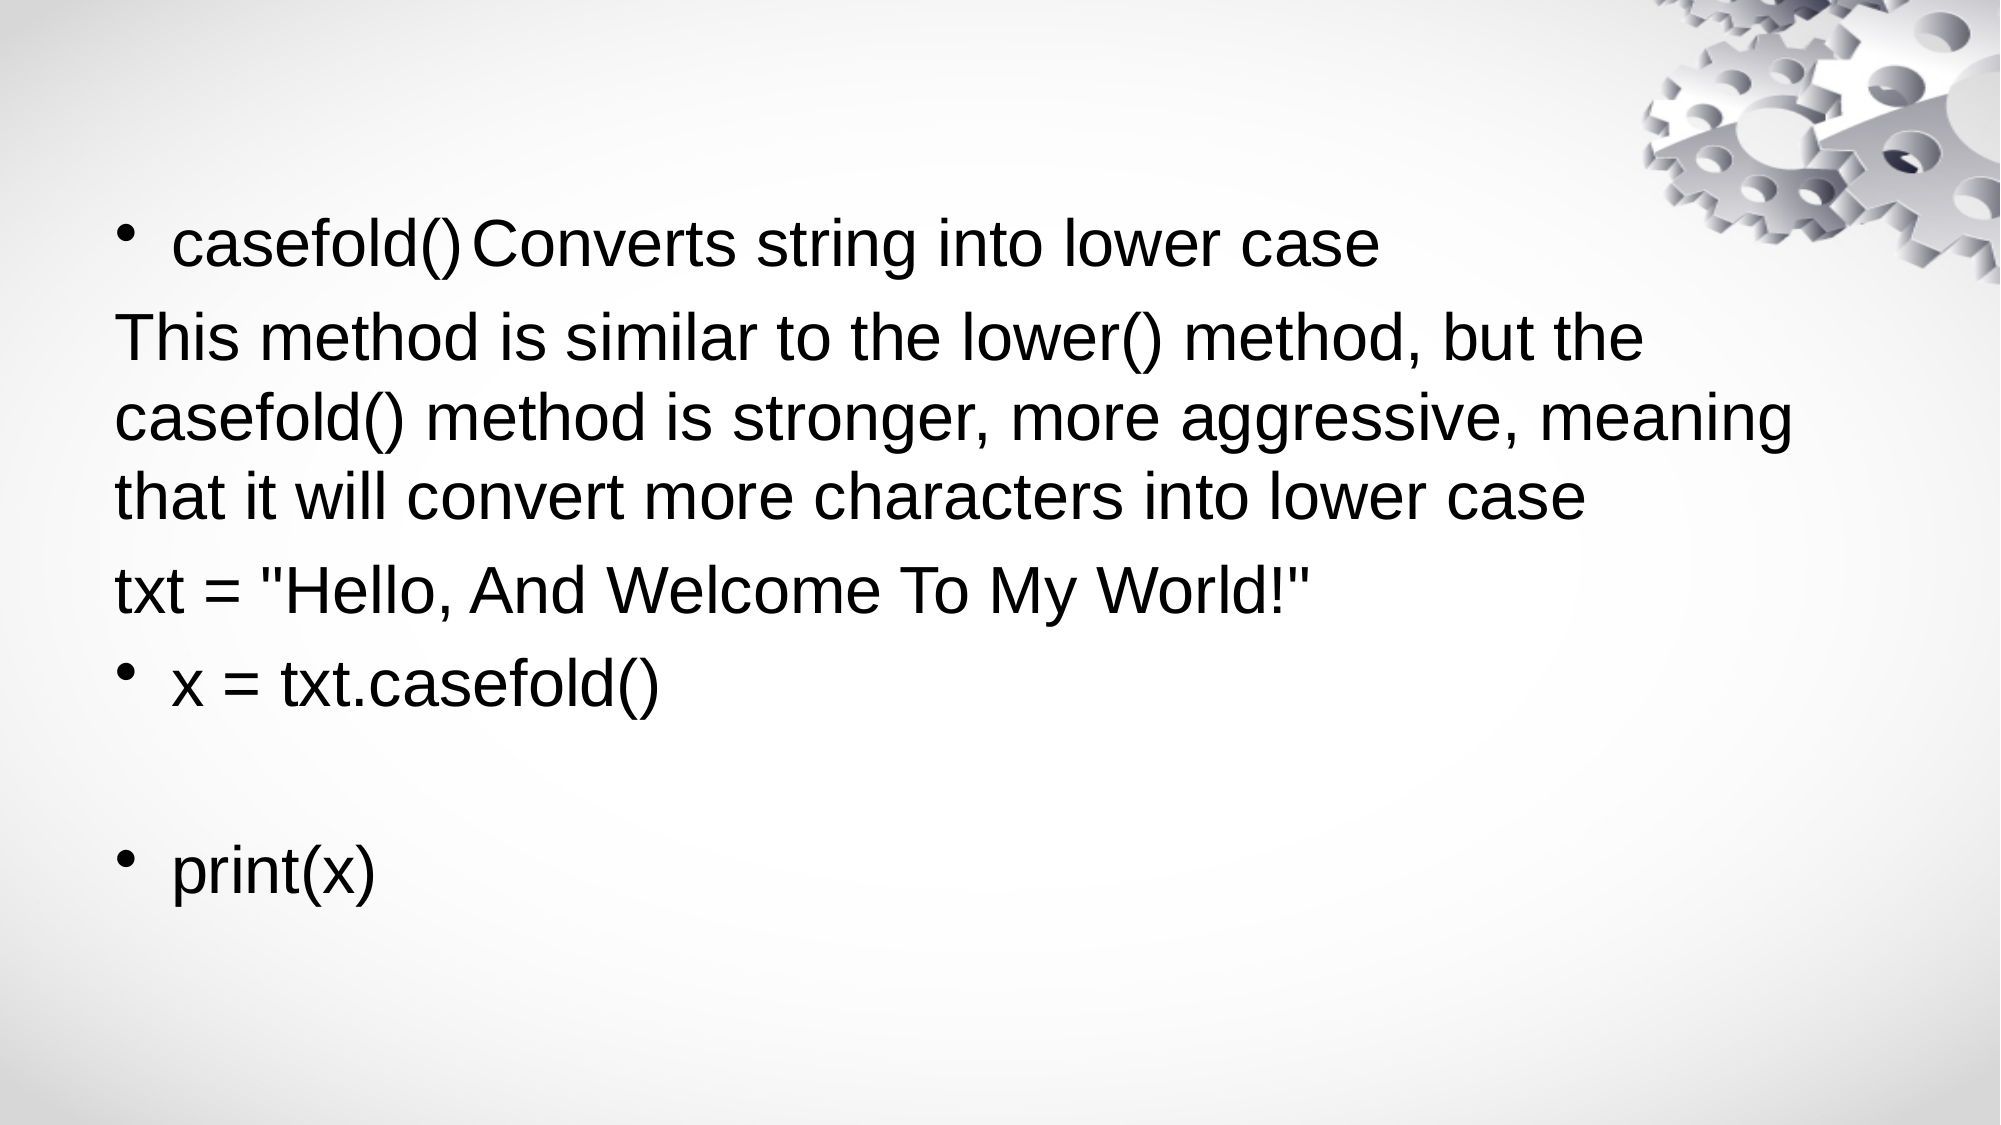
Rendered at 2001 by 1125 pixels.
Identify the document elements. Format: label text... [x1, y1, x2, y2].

list casefold() Converts string into lower case This method is similar to the lower() method, but the casefold() method is stronger, more aggressive, meaning that it will convert more characters into lower case txt = "Hello, And Welcome To My World!" x = txt.casefold() print(x) [99, 192, 1901, 1006]
picture [0, 0, 2000, 1125]
